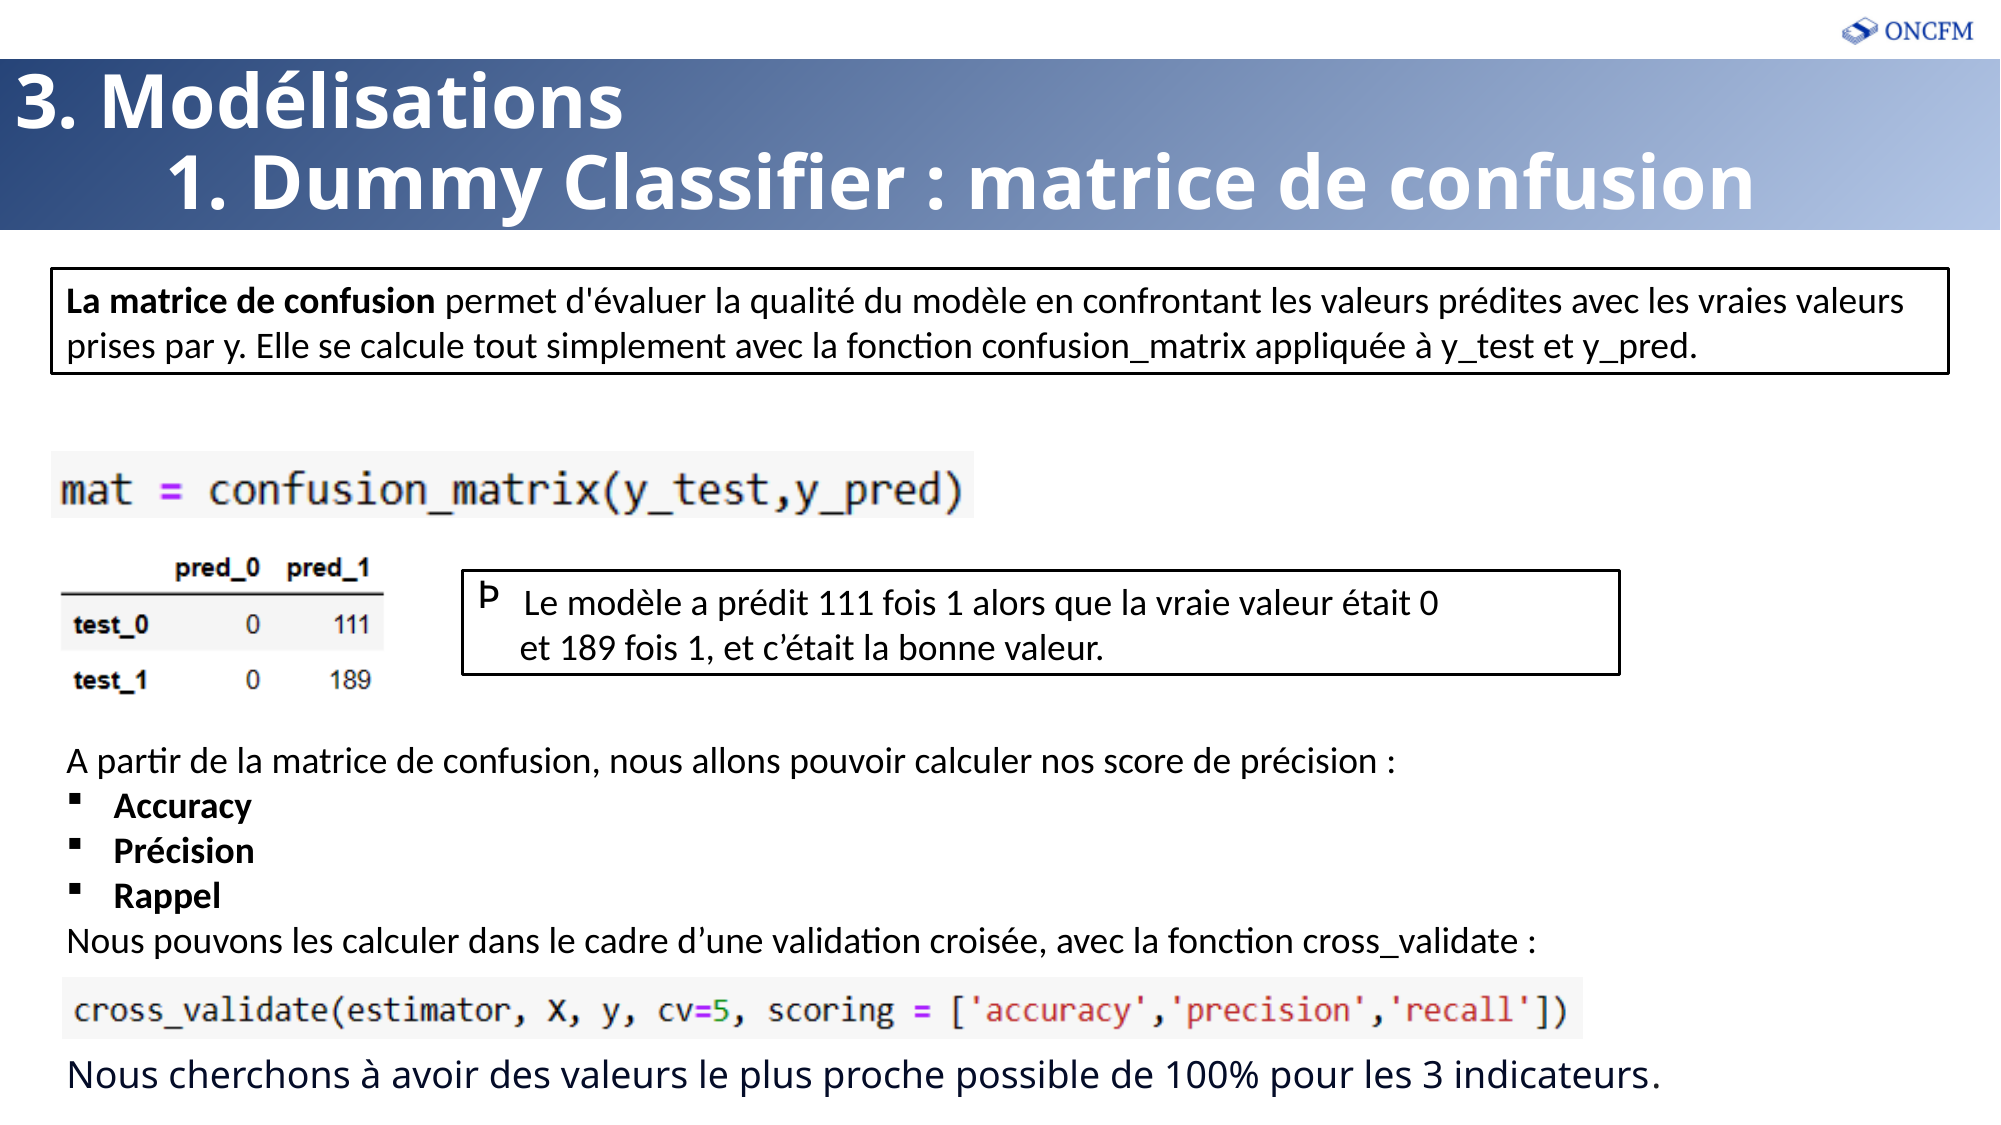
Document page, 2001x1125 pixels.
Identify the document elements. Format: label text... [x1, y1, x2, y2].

picture [51, 523, 398, 717]
picture [1835, 0, 1981, 54]
text_box Le modèle a prédit 111 fois 1 alors que la vraie valeur était 0 et 189 fois 1, et c’était la bonne valeur. [462, 570, 1620, 675]
text_box La matrice de confusion permet d'évaluer la qualité du modèle en confrontant les valeurs prédites avec les vraies valeurs prises par y. Elle se calcule tout simplement avec la fonction confusion_matrix appliquée à y_test et y_pred. [51, 268, 1949, 374]
picture [62, 977, 1583, 1039]
picture [51, 451, 974, 518]
text_box A partir de la matrice de confusion, nous allons pouvoir calculer nos score de précision : Accuracy Précision Rappel Nous pouvons les calculer dans le cadre d’une validation croisée, avec la fonction cross_validate : Nous cherchons à avoir des valeurs le plus proche possible de 100% pour les 3 indicateurs. [51, 729, 1691, 1104]
title 3. Modélisations 1. Dummy Classifier : matrice de confusion [0, 59, 2000, 230]
